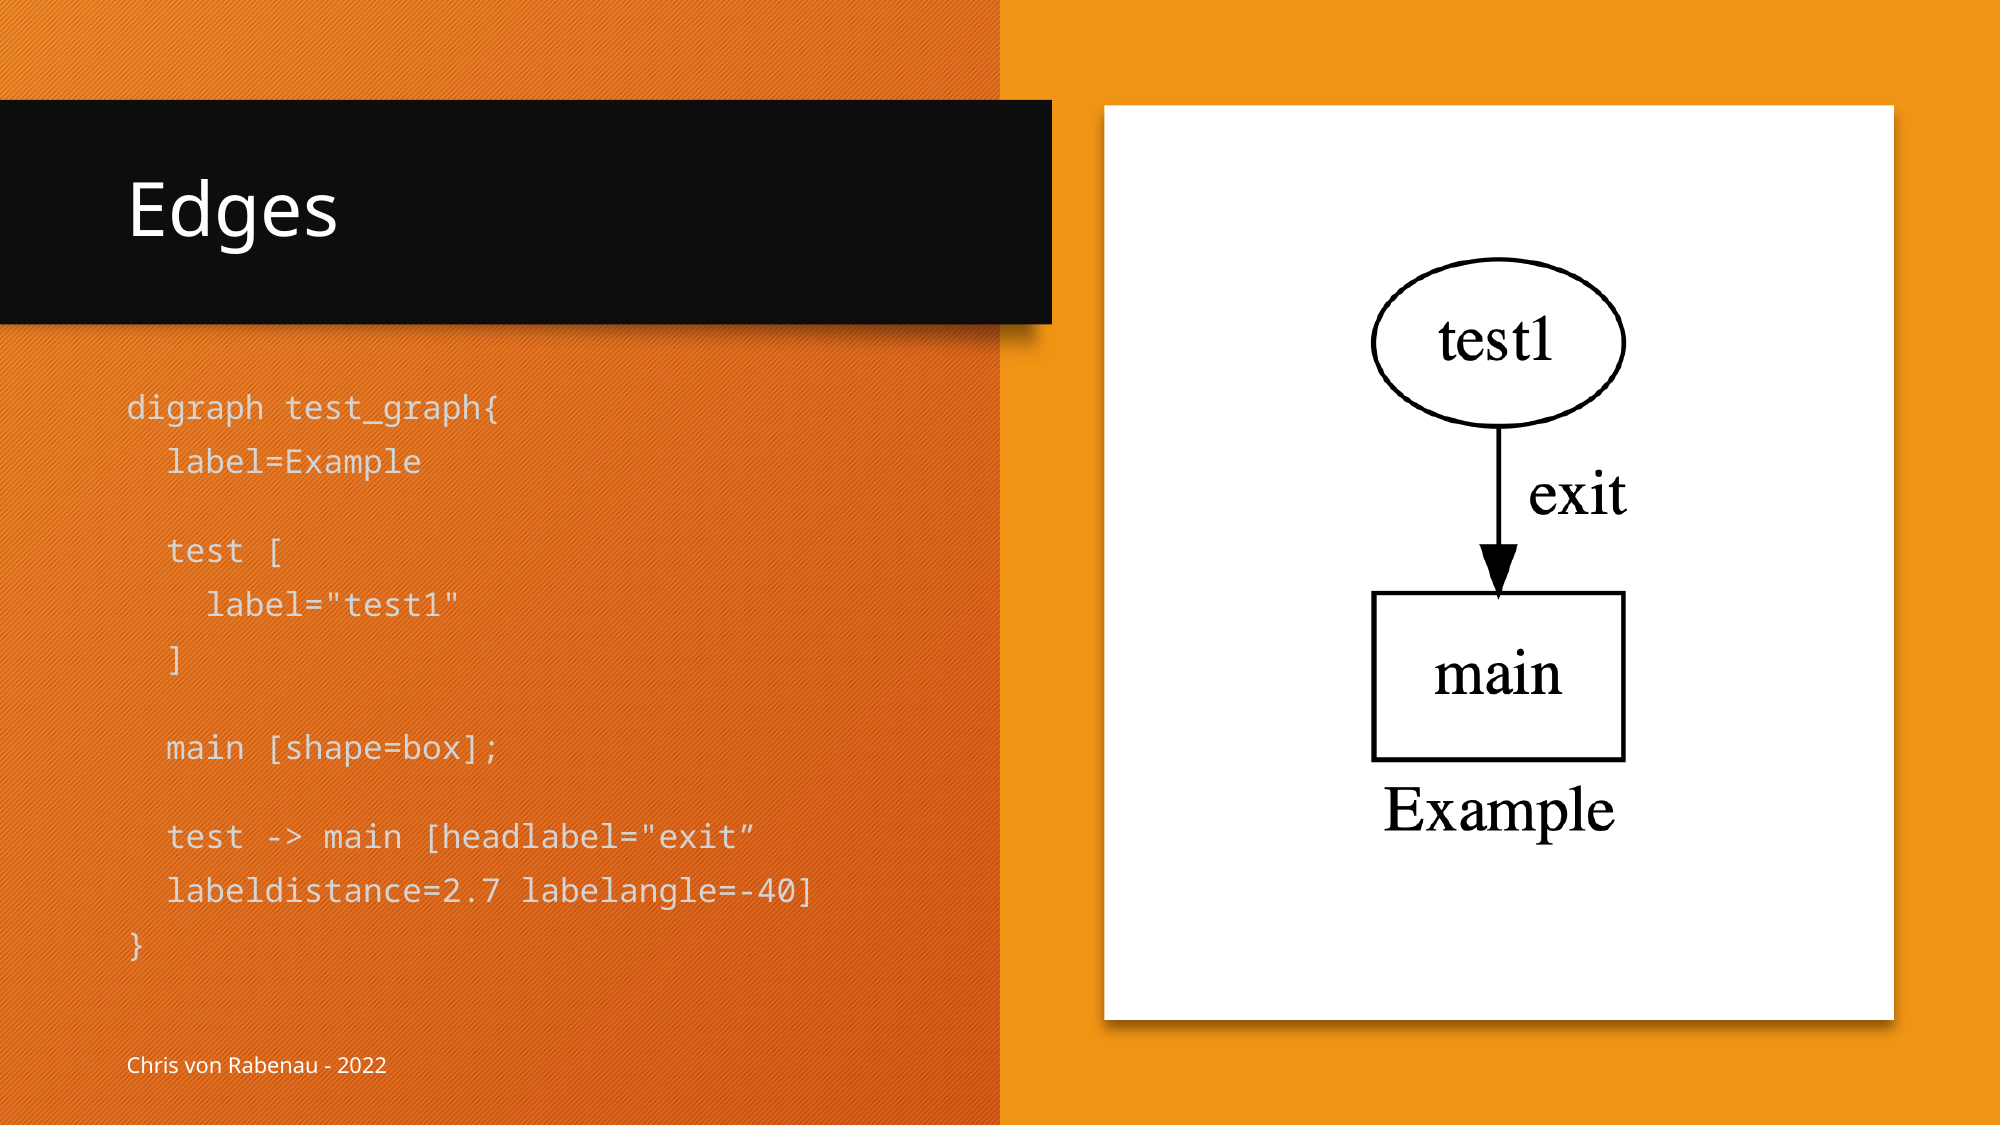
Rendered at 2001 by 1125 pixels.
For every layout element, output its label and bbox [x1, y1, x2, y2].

picture [0, 0, 2000, 1125]
list [1330, 240, 1668, 885]
